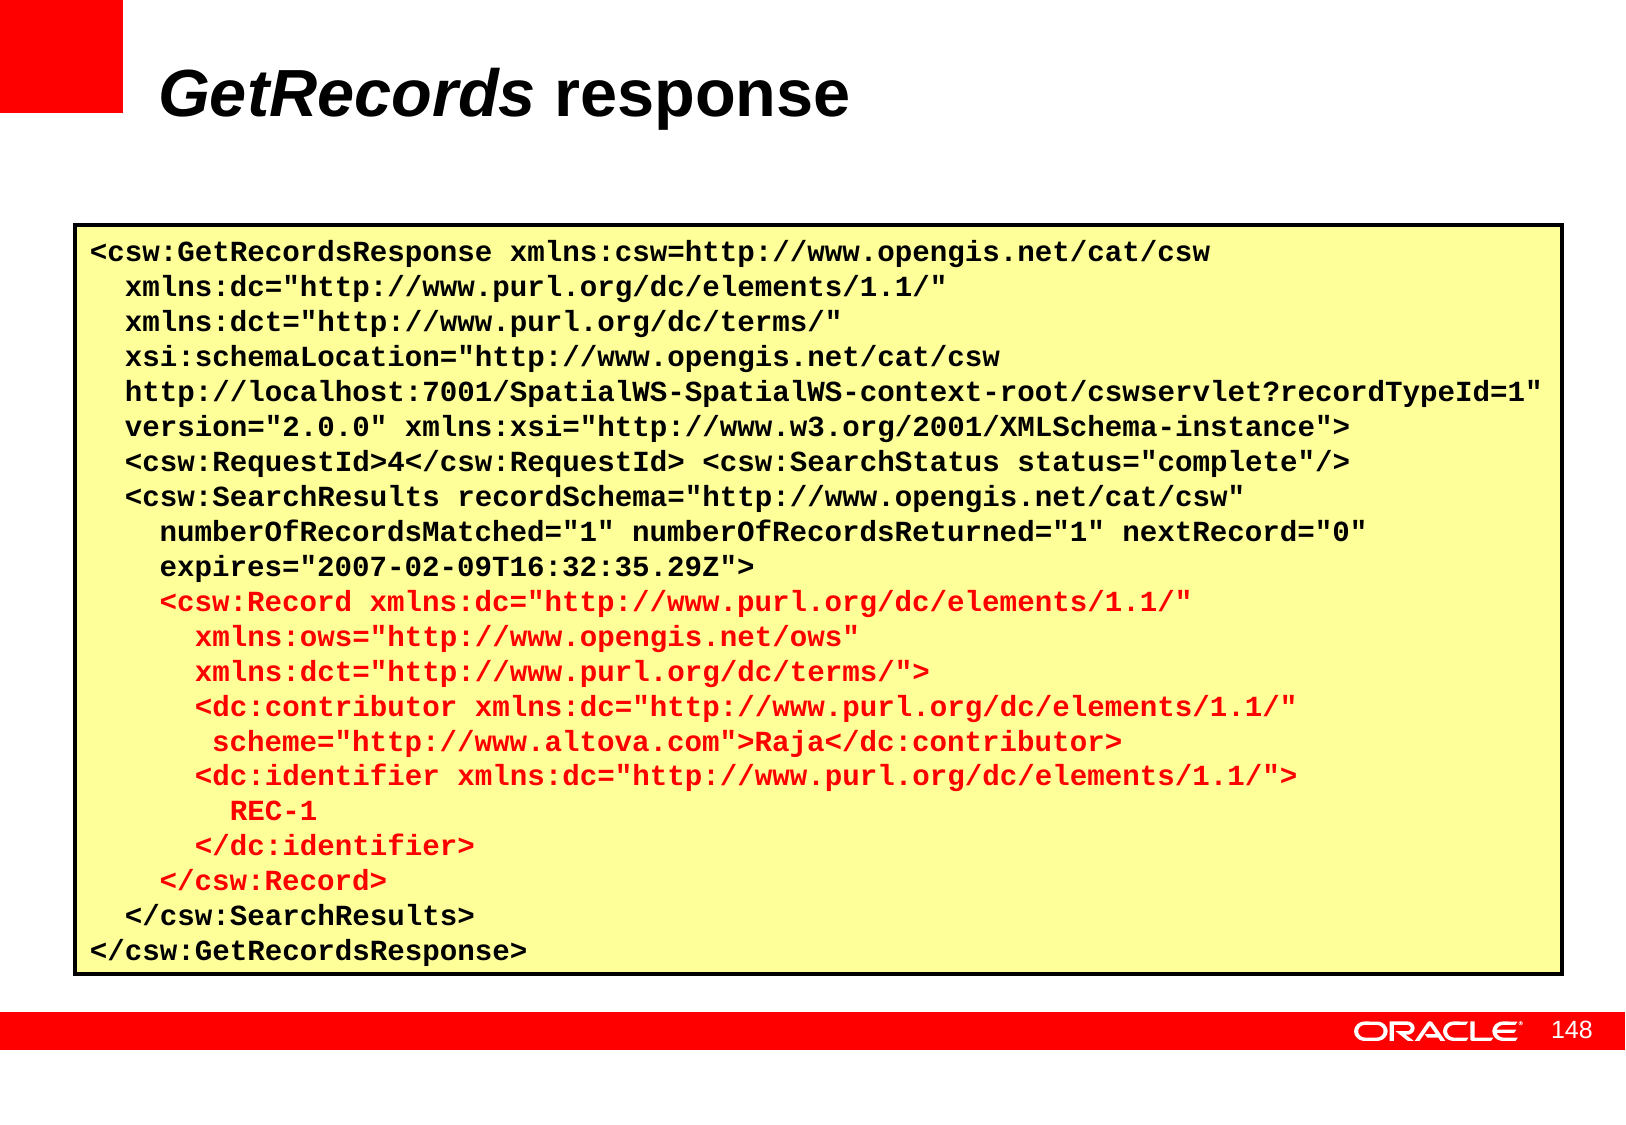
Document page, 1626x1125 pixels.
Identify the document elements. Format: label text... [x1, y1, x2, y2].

picture [0, 0, 123, 113]
picture [0, 1012, 1625, 1050]
title GetRecords response [157, 49, 1506, 205]
text_box <csw:GetRecordsResponse xmlns:csw=http://www.opengis.net/cat/csw xmlns:dc="http://www.purl.org/dc/elements/1.1/" xmlns:dct="http://www.purl.org/dc/terms/" xsi:schemaLocation="http://www.opengis.net/cat/csw http://localhost:7001/SpatialWS-SpatialWS-context-root/cswservlet?recordTypeId=1" version="2.0.0" xmlns:xsi="http://www.w3.org/2001/XMLSchema-instance"> <csw:RequestId>4</csw:RequestId> <csw:SearchStatus status="complete"/> <csw:SearchResults recordSchema="http://www.opengis.net/cat/csw" numberOfRecordsMatched="1" numberOfRecordsReturned="1" nextRecord="0" expires="2007-02-09T16:32:35.29Z"> <csw:Record xmlns:dc="http://www.purl.org/dc/elements/1.1/" xmlns:ows="http://www.opengis.net/ows" xmlns:dct="http://www.purl.org/dc/terms/"> <dc:contributor xmlns:dc="http://www.purl.org/dc/elements/1.1/" scheme="http://www.altova.com">Raja</dc:contributor> <dc:identifier xmlns:dc="http://www.purl.org/dc/elements/1.1/"> REC-1 </dc:identifier> </csw:Record> </csw:SearchResults> </csw:GetRecordsResponse> [74, 224, 1563, 974]
